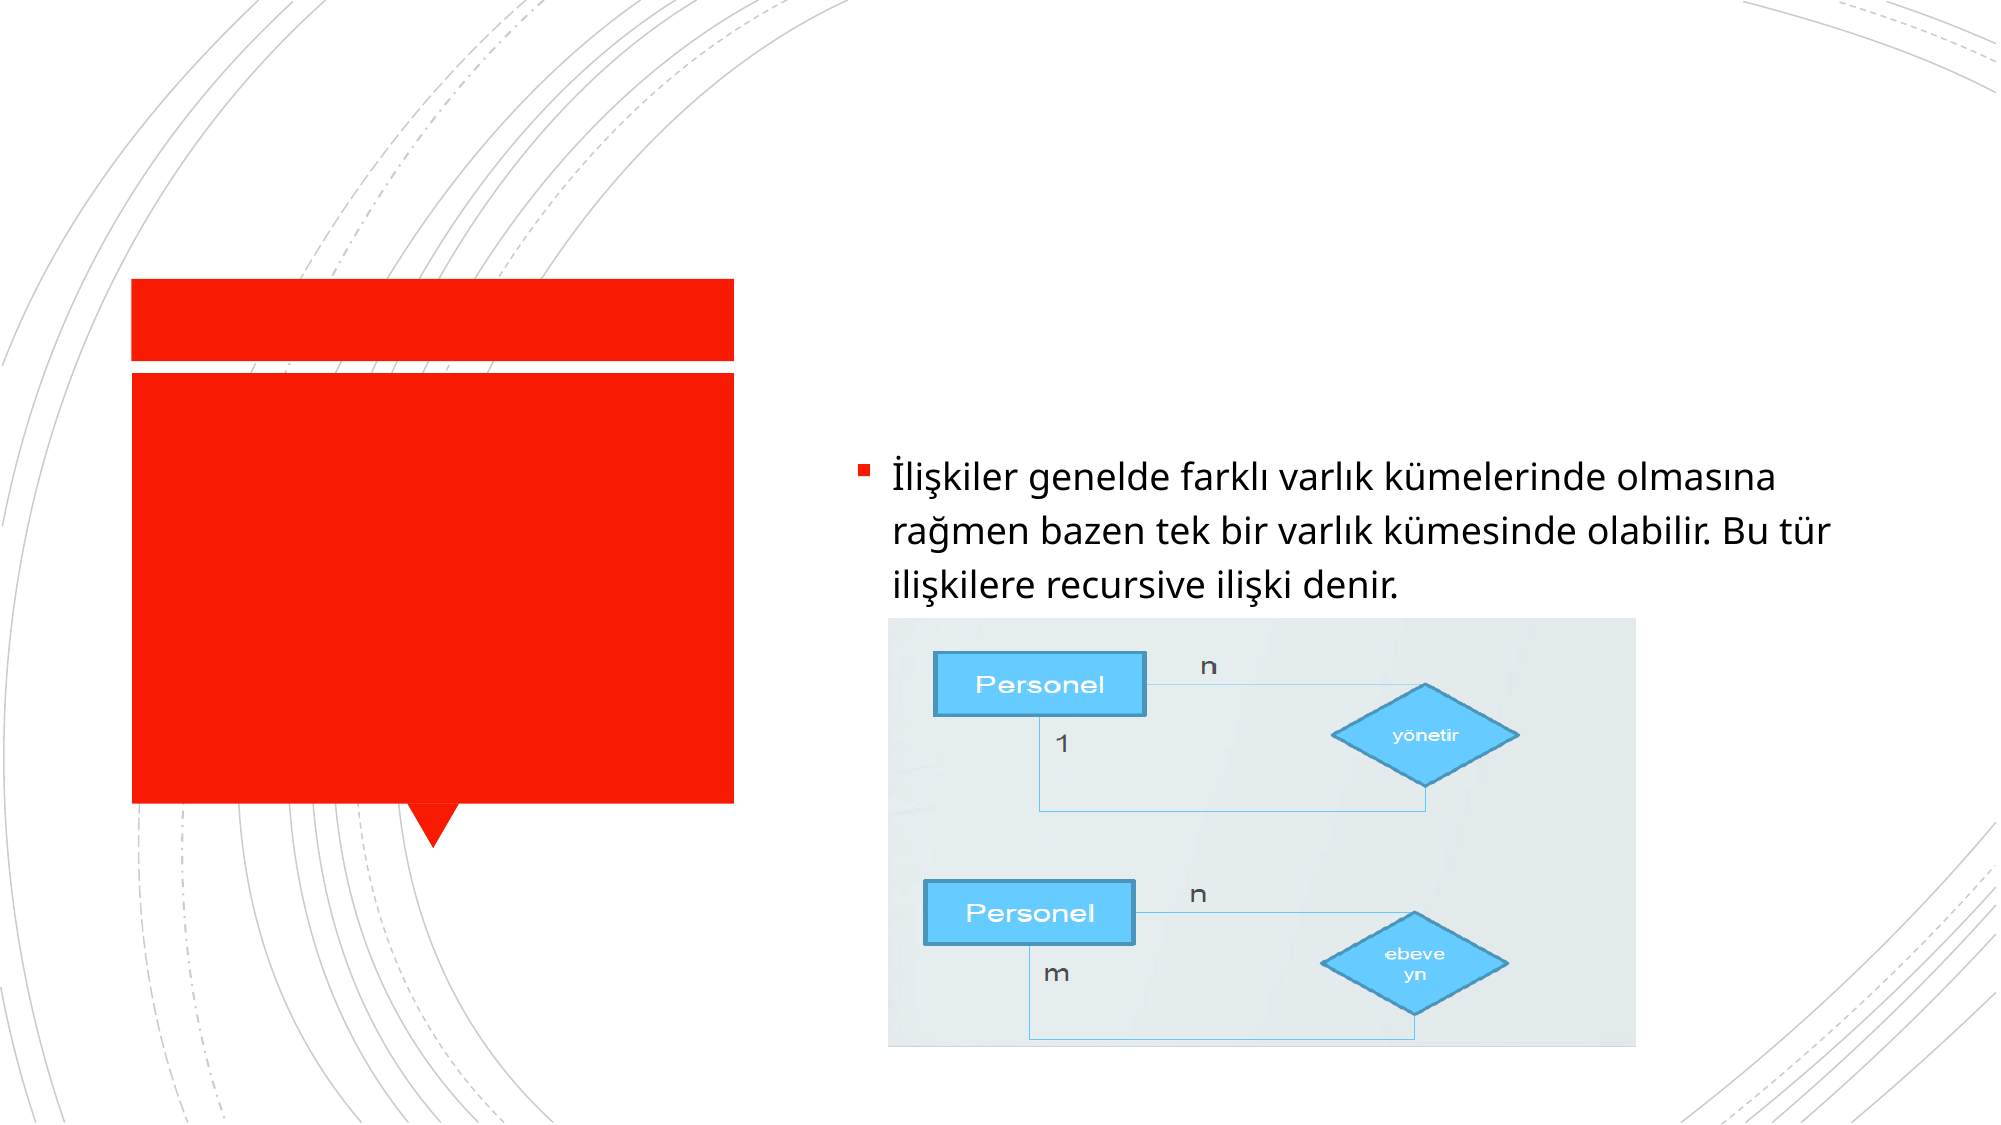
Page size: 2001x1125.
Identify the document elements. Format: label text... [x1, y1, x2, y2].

list İlişkiler genelde farklı varlık kümelerinde olmasına rağmen bazen tek bir varlık kümesinde olabilir. Bu tür ilişkilere recursive ilişki denir. [839, 131, 1871, 993]
picture [888, 618, 1636, 1048]
